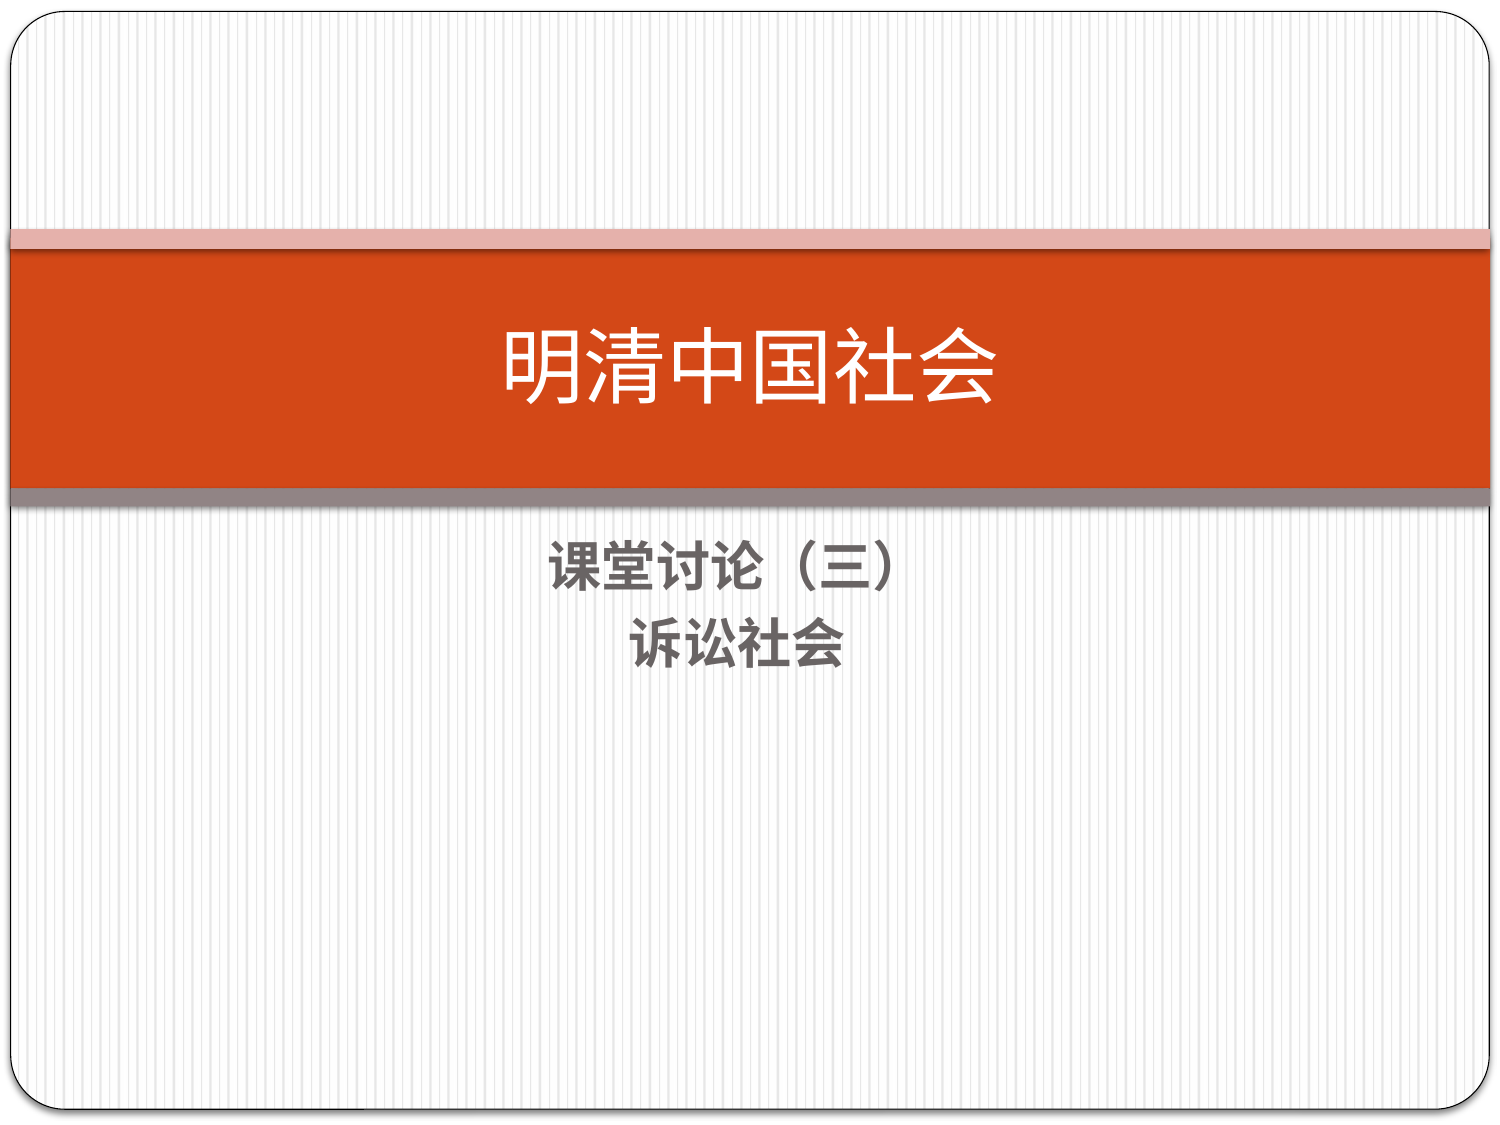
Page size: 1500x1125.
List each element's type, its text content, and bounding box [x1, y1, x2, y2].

title 明清中国社会 [75, 247, 1425, 489]
subtitle 课堂讨论（三） 诉讼社会 [212, 525, 1263, 788]
